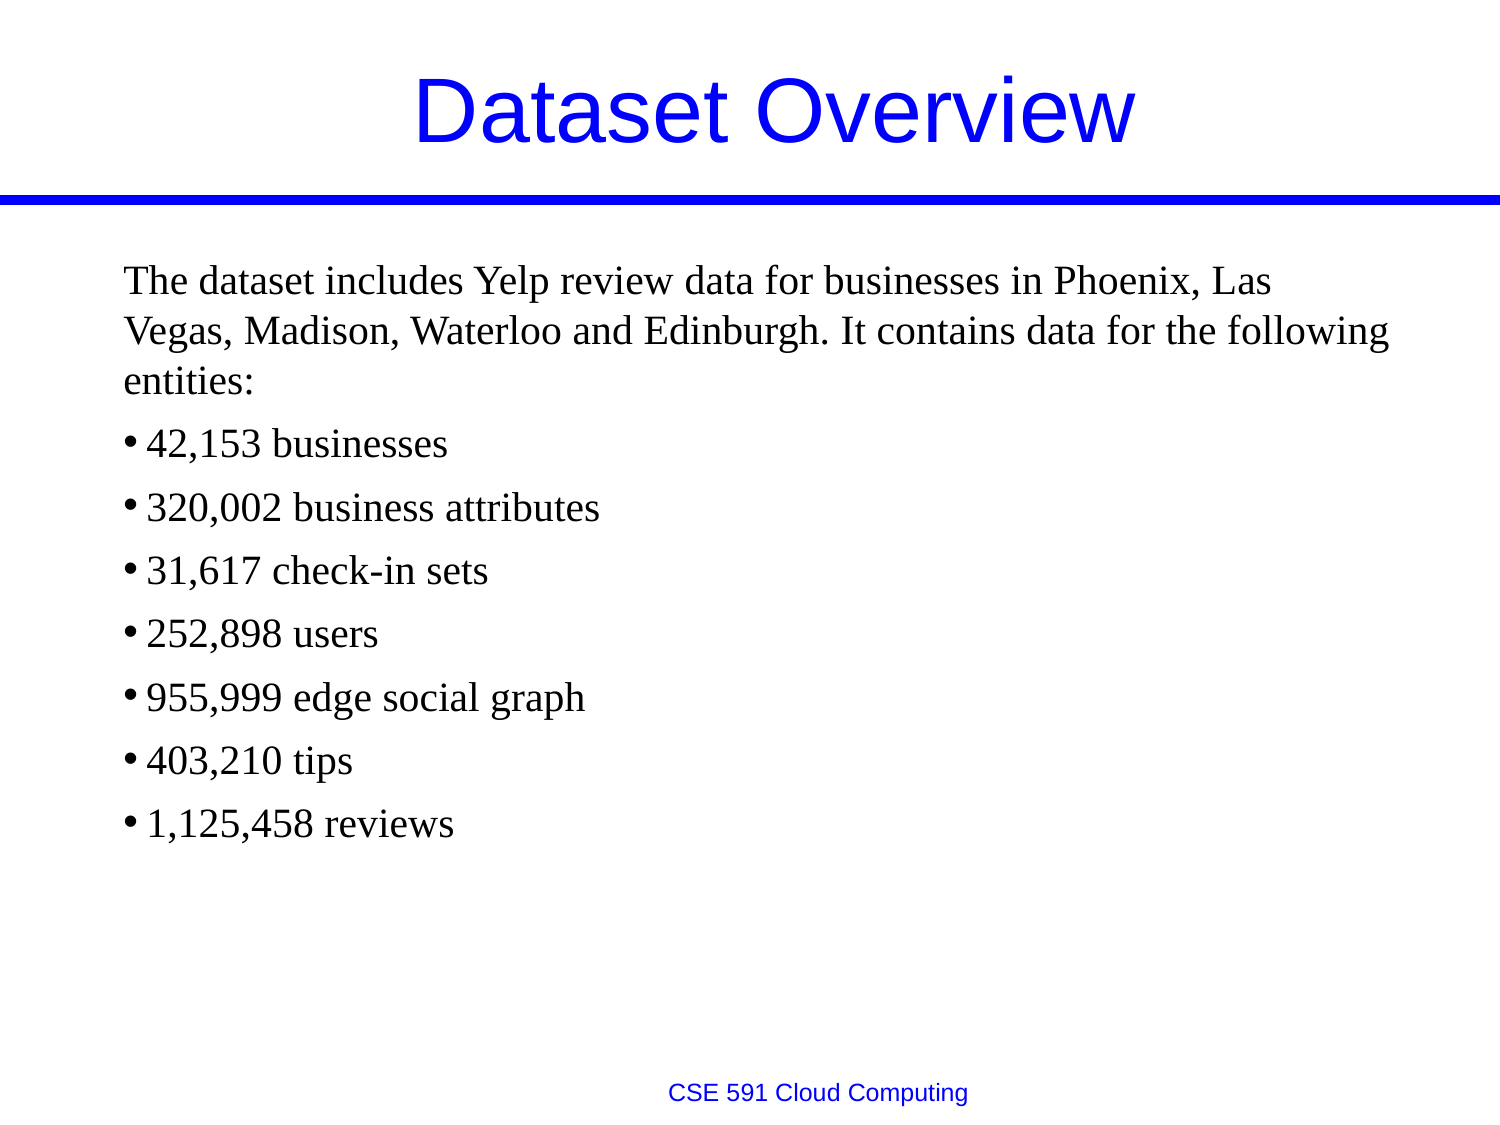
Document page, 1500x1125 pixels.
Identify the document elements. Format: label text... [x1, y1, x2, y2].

list The dataset includes Yelp review data for businesses in Phoenix, Las Vegas, Madison, Waterloo and Edinburgh. It contains data for the following entities: 42,153 businesses 320,002 business attributes 31,617 check-in sets 252,898 users 955,999 edge social graph 403,210 tips 1,125,458 reviews [75, 237, 1425, 1038]
title Dataset Overview [99, 24, 1450, 188]
